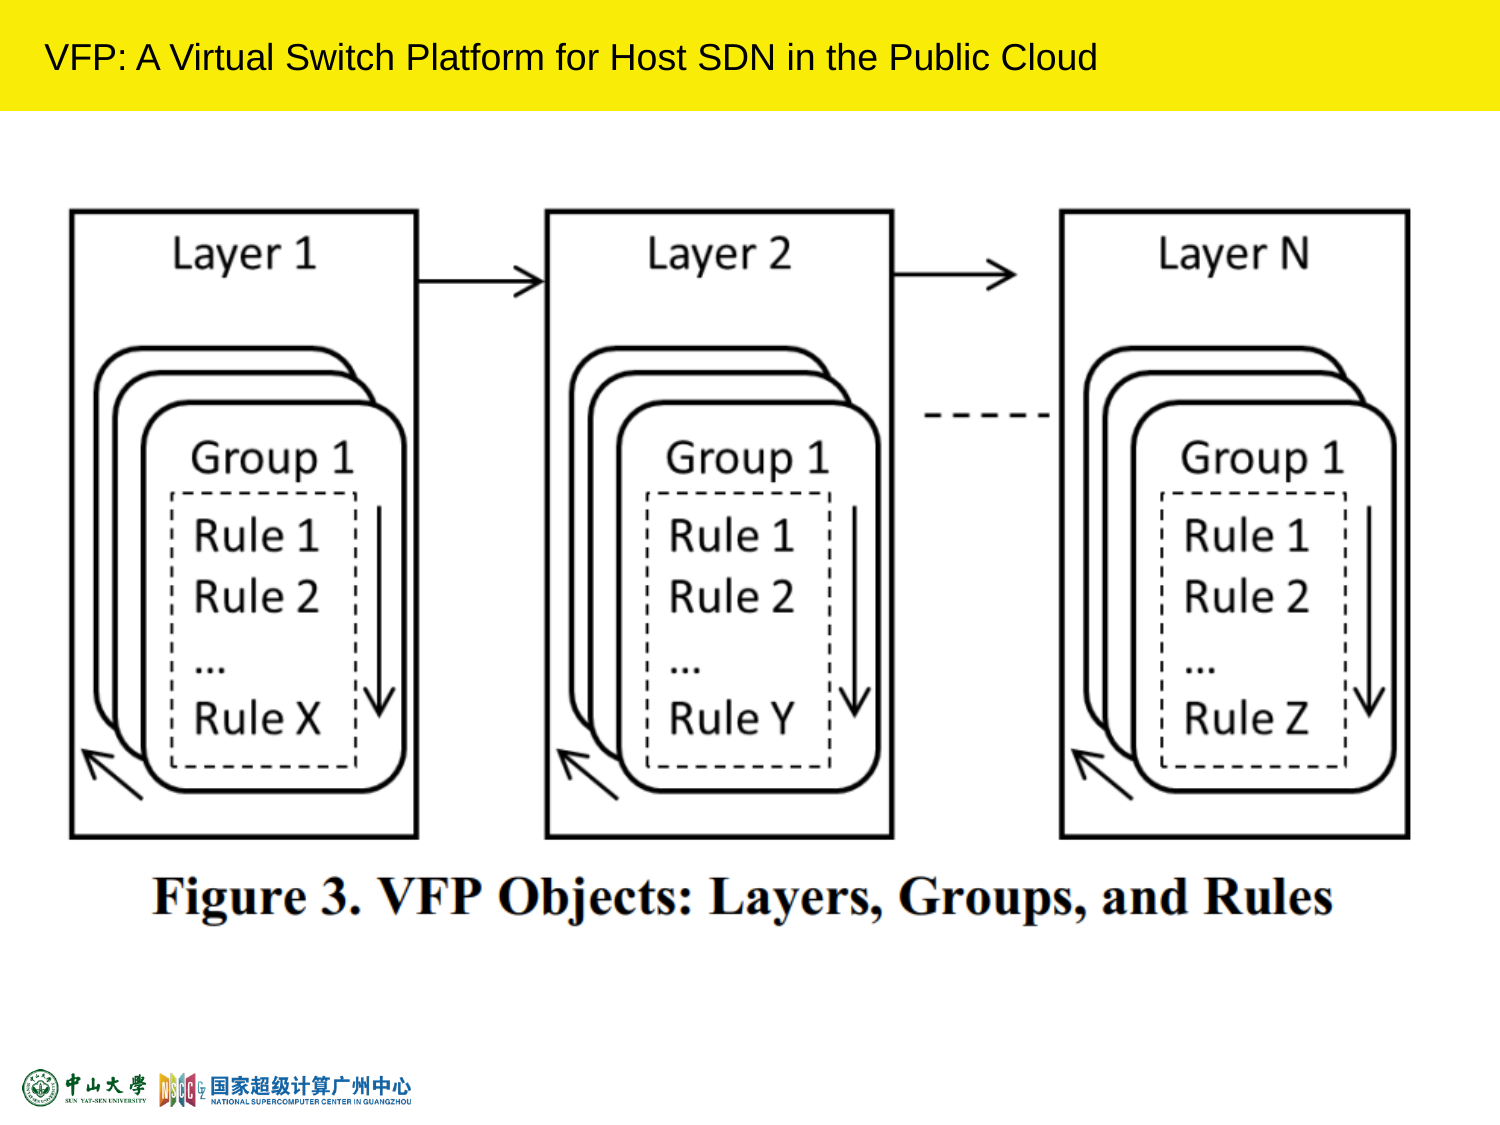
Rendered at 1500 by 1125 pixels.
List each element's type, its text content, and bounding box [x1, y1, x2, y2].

picture [50, 187, 1450, 938]
text_box VFP: A Virtual Switch Platform for Host SDN in the Public Cloud [29, 25, 1388, 86]
picture [22, 1069, 411, 1107]
